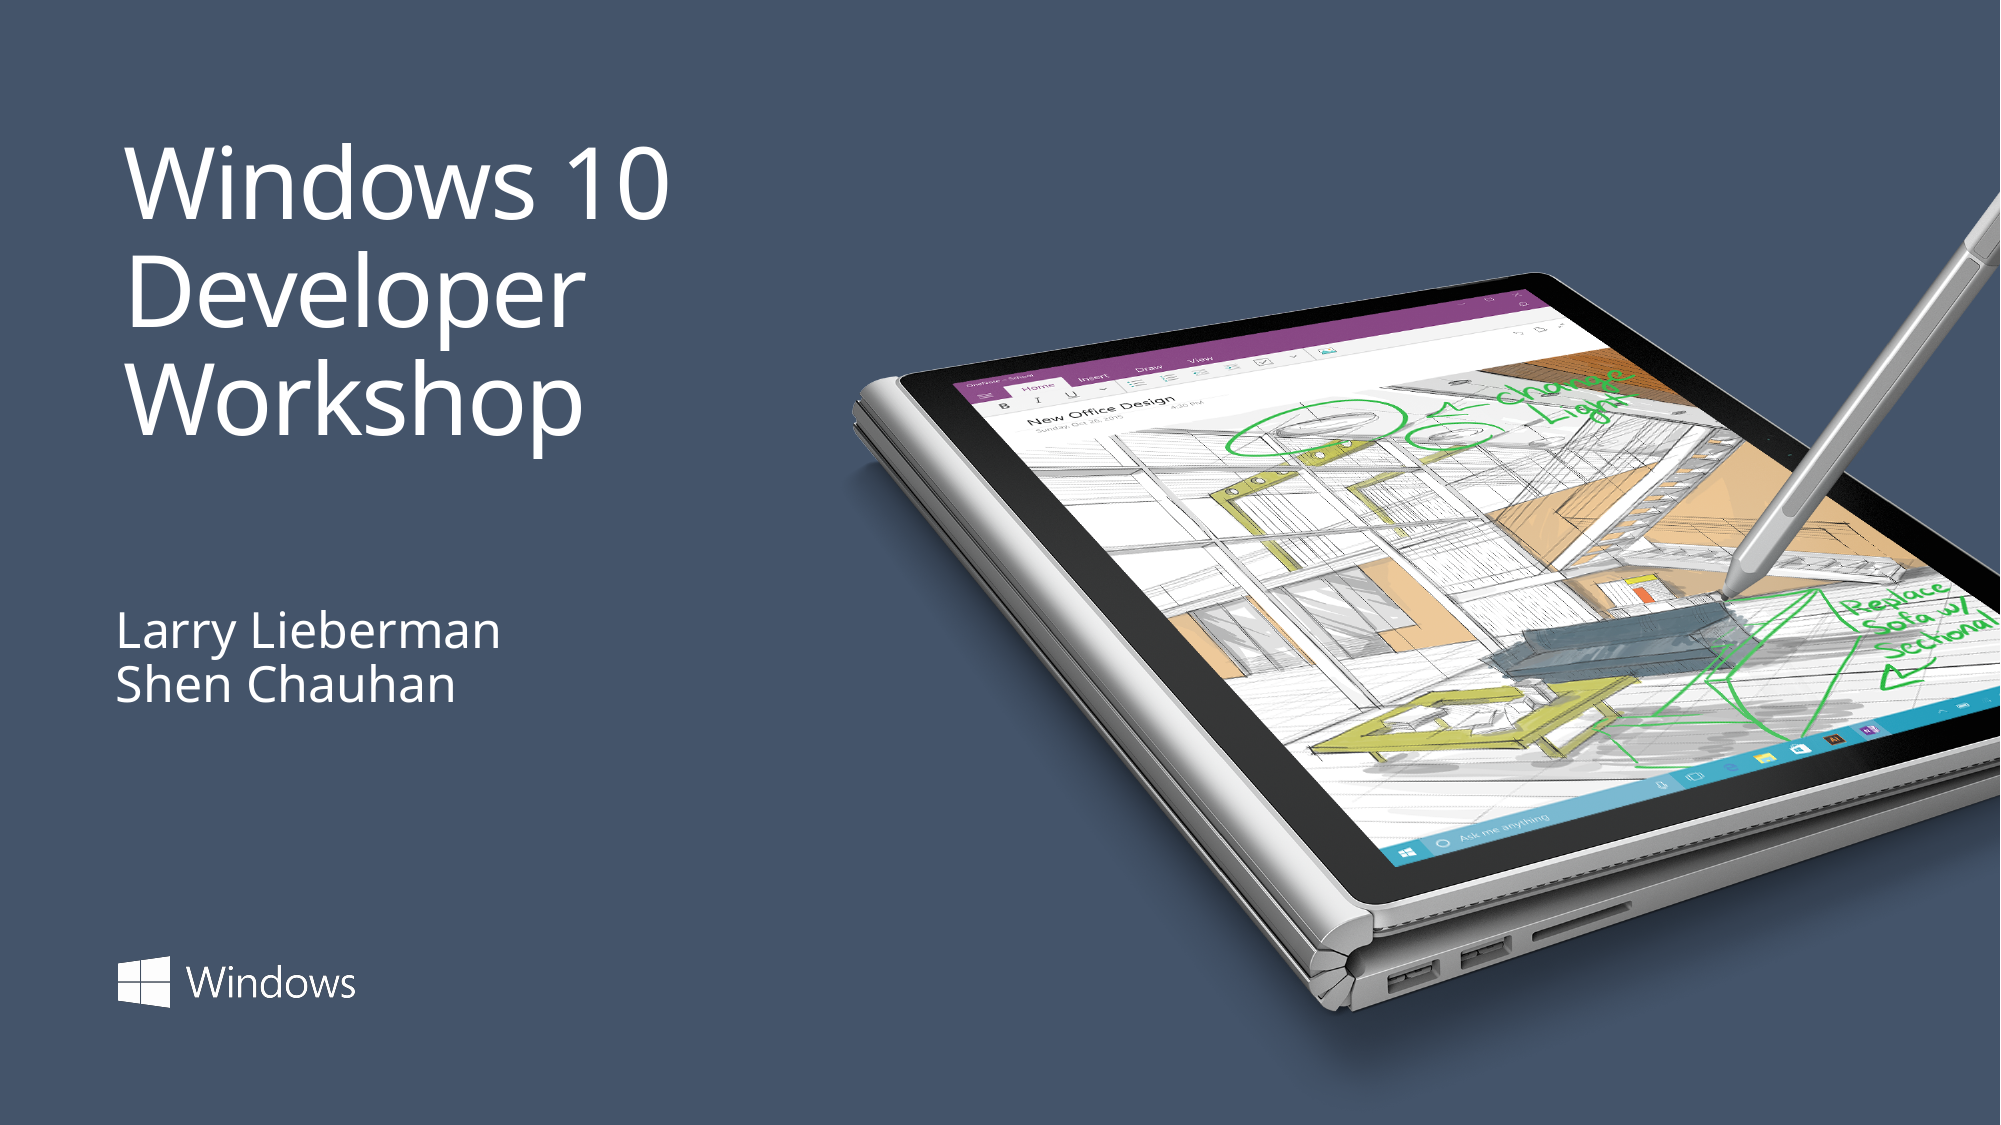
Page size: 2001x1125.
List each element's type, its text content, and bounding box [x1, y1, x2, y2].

picture [553, 68, 2000, 1125]
list Larry Lieberman Shen Chauhan [100, 587, 553, 882]
picture [118, 956, 355, 1008]
title Windows 10 Developer Workshop [99, 118, 553, 570]
